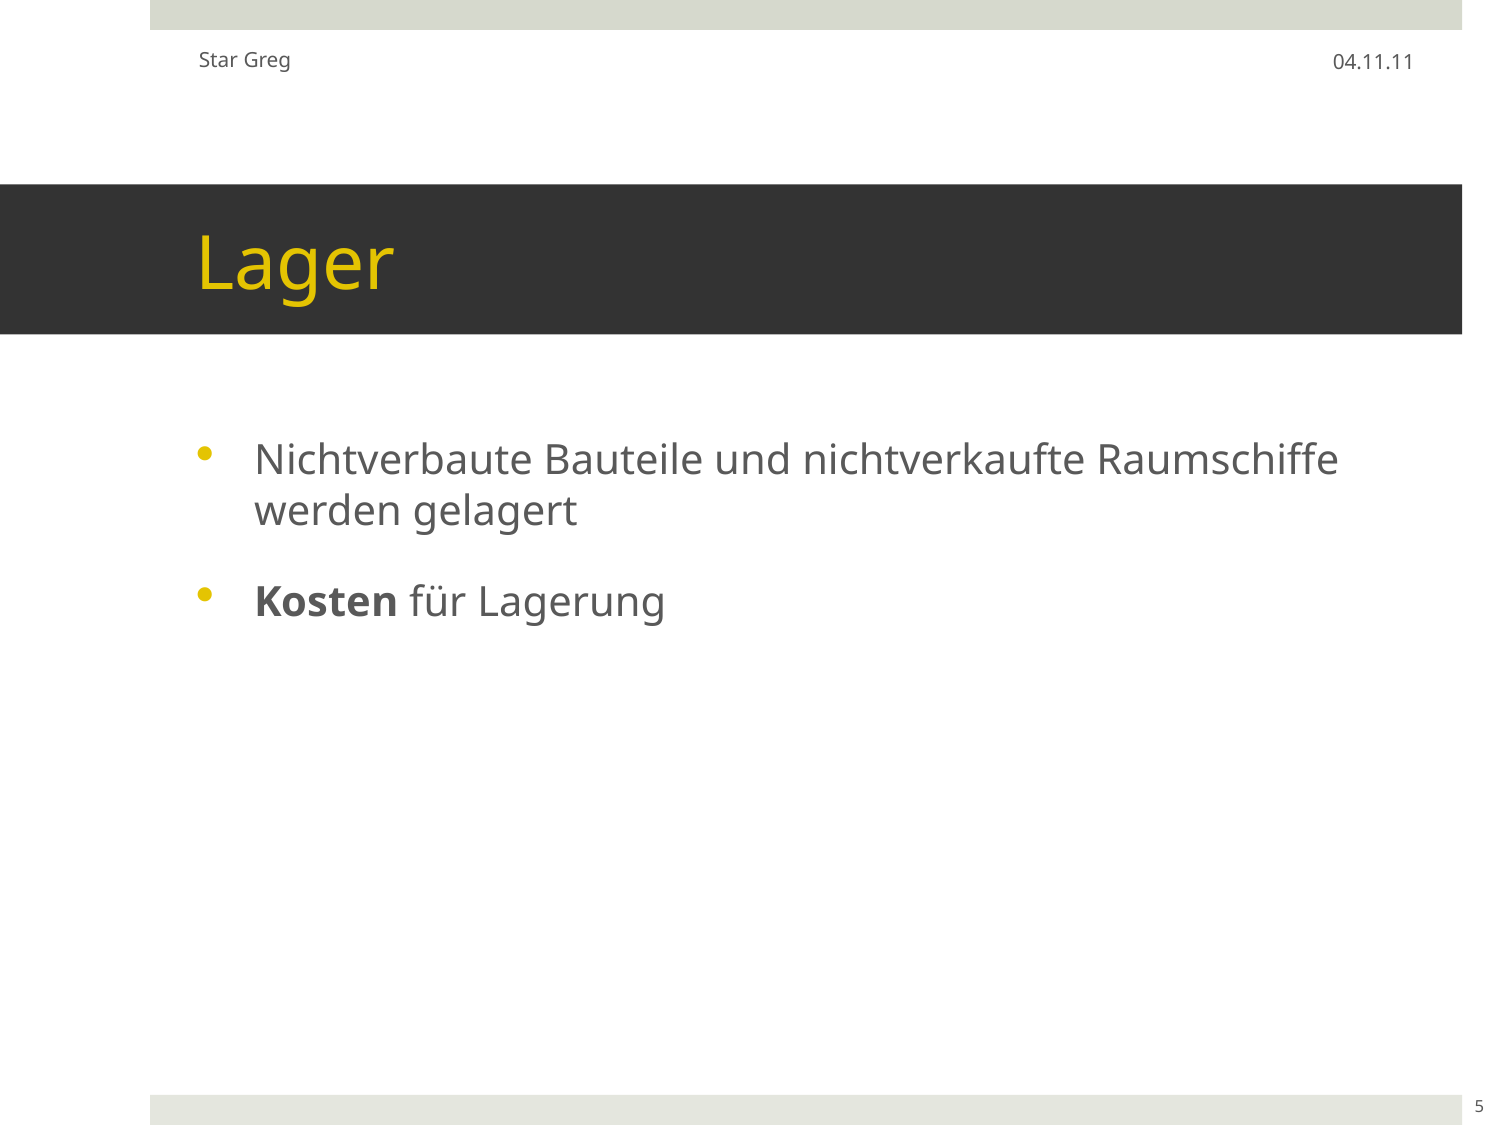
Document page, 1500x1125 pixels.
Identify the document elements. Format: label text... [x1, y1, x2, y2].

footer Star Greg [183, 30, 659, 91]
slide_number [1079, 30, 1430, 91]
list Nichtverbaute Bauteile und nichtverkaufte Raumschiffe werden gelagert Kosten für Lagerung [182, 425, 1432, 1028]
title Lager [0, 184, 1463, 335]
slide_number 5 [1441, 1077, 1500, 1125]
